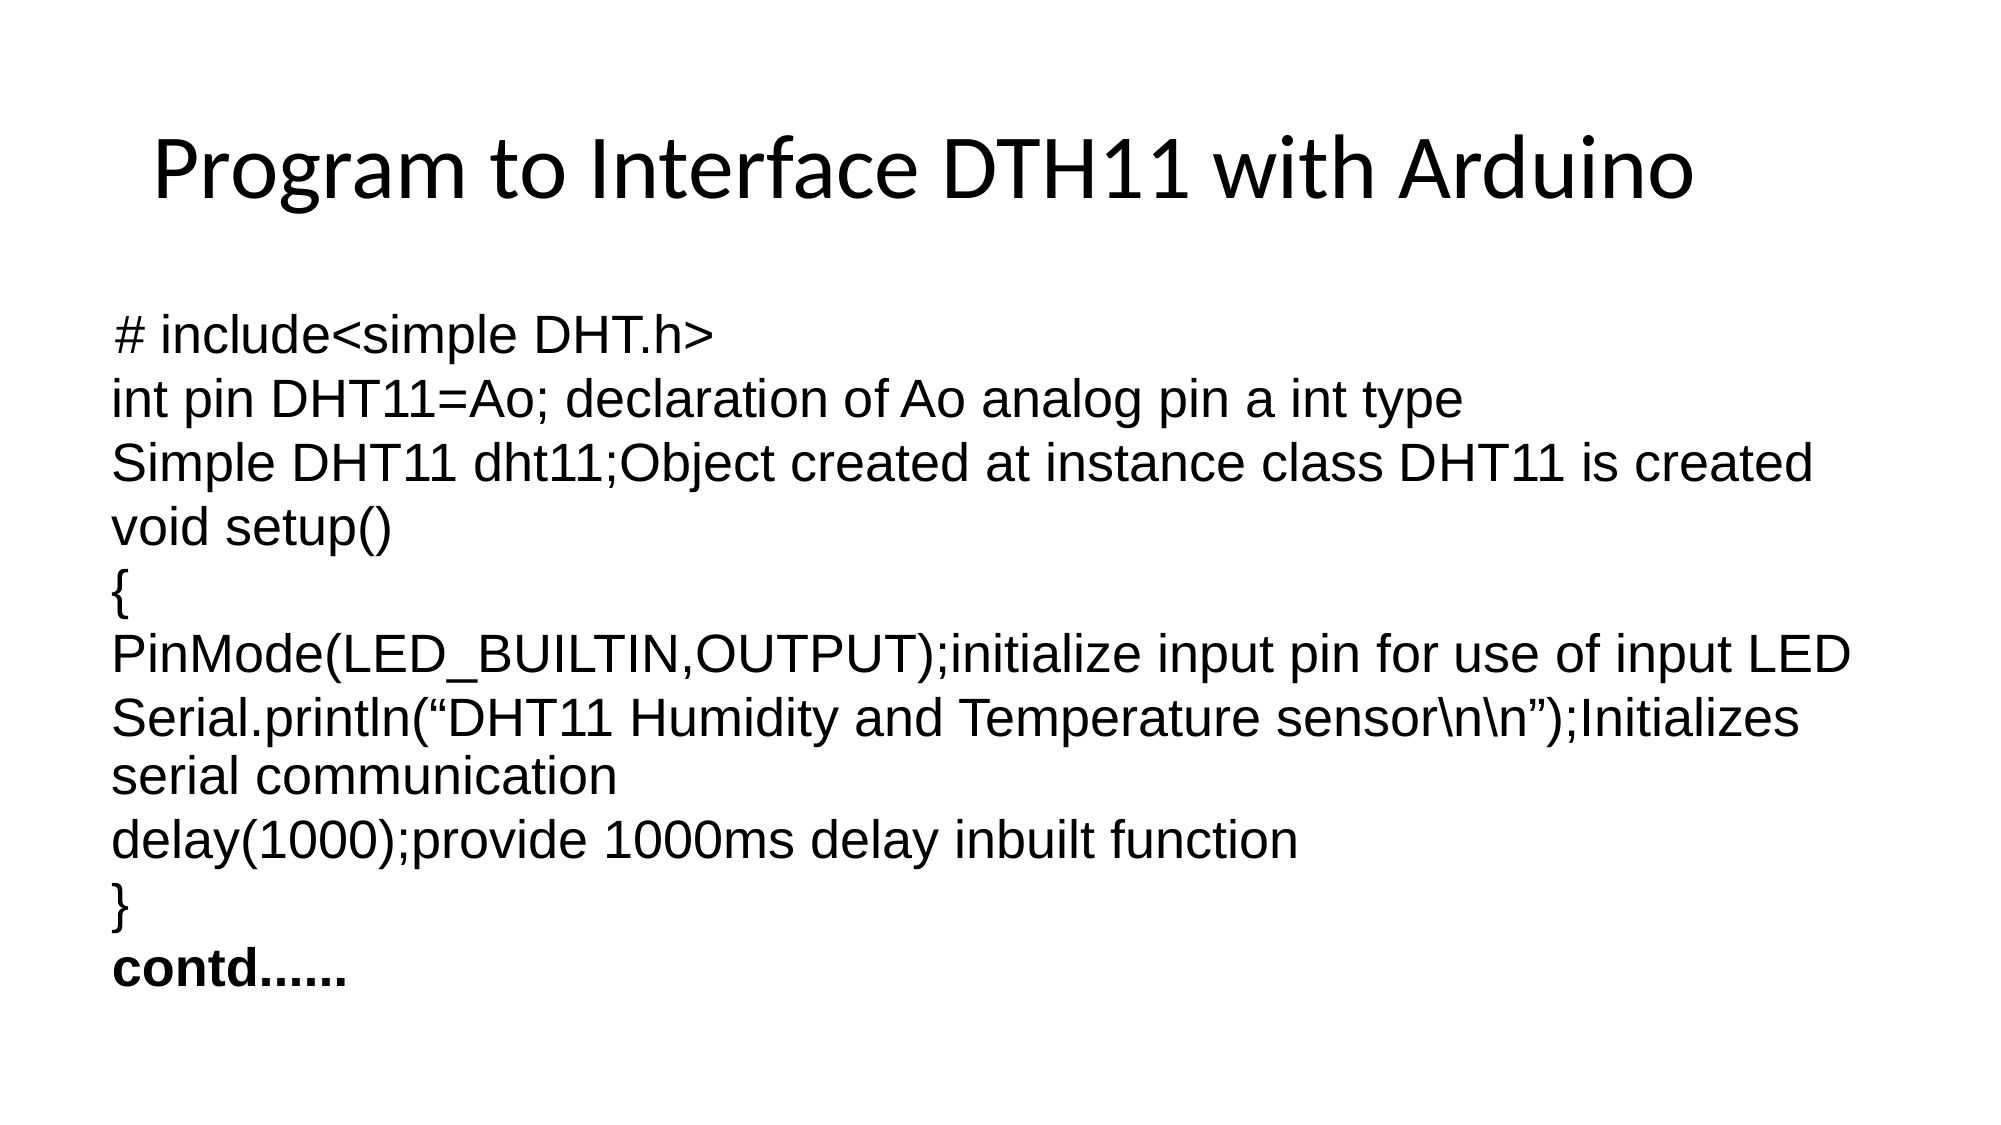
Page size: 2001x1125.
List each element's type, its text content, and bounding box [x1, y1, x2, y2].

list # include<simple DHT.h> int pin DHT11=Ao; declaration of Ao analog pin a int type Simple DHT11 dht11;Object created at instance class DHT11 is created void setup() { PinMode(LED_BUILTIN,OUTPUT);initialize input pin for use of input LED Serial.println(“DHT11 Humidity and Temperature sensor\n\n”);Initializes serial communication delay(1000);provide 1000ms delay inbuilt function } contd...... [96, 299, 1891, 1125]
title Program to Interface DTH11 with Arduino [137, 59, 1863, 278]
